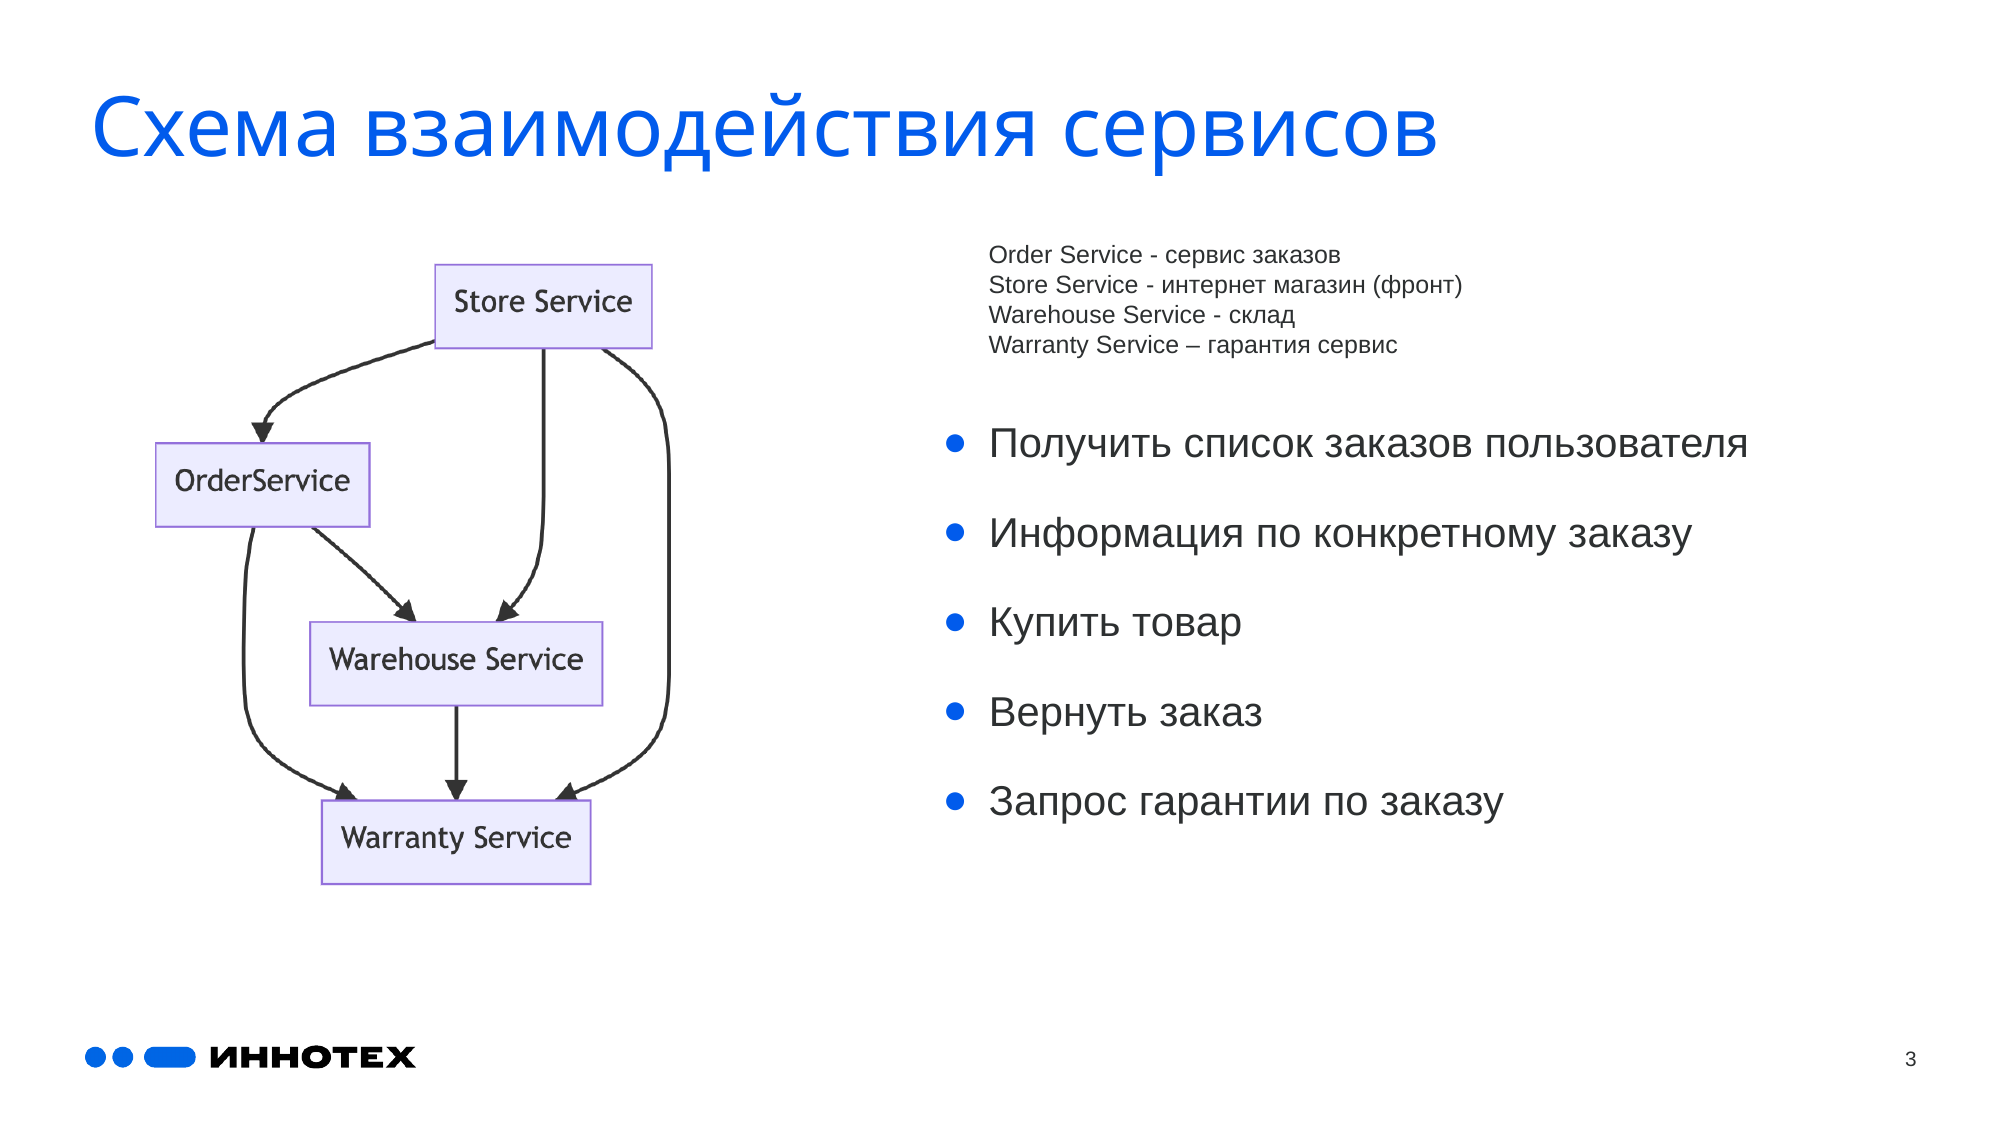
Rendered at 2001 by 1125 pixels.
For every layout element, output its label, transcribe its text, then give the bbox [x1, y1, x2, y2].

title Схема взаимодействия сервисов [89, 72, 1954, 212]
text_box Получить список заказов пользователя Информация по конкретному заказу Купить товар Вернуть заказ Запрос гарантии по заказу [933, 383, 1799, 832]
picture [6, 976, 481, 1121]
text_box Order Service - сервис заказов Store Service - интернет магазин (фронт) Warehouse Service - склад Warranty Service – гарантия сервис [980, 230, 1471, 366]
slide_number 3 [1895, 1043, 1918, 1071]
picture [140, 249, 684, 899]
